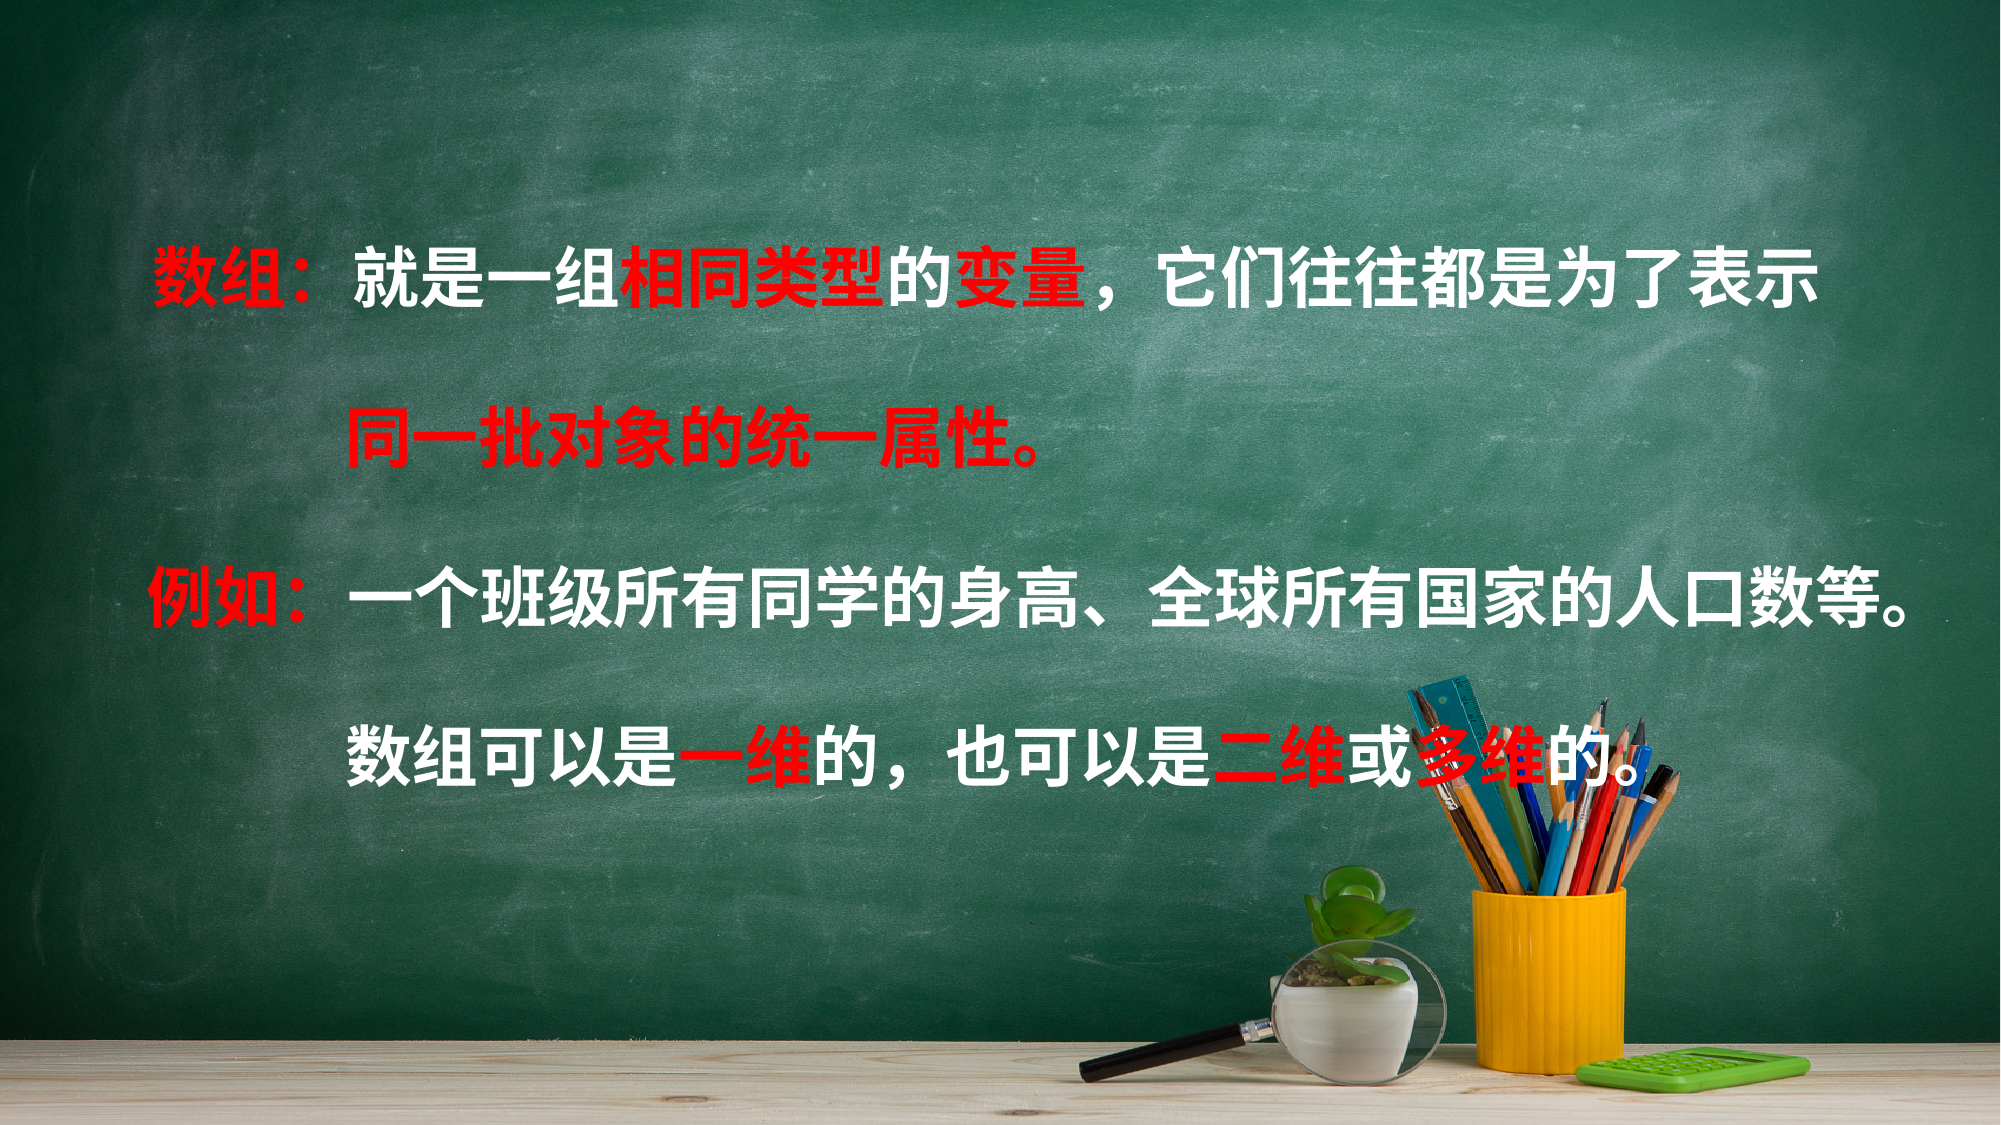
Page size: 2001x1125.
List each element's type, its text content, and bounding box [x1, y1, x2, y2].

picture [0, 0, 2001, 1125]
text_box 数组：就是一组相同类型的变量，它们往往都是为了表示 同一批对象的统一属性。 例如：一个班级所有同学的身高、全球所有国家的人口数等。 数组可以是一维的，也可以是二维或多维的。 [24, 148, 1956, 803]
